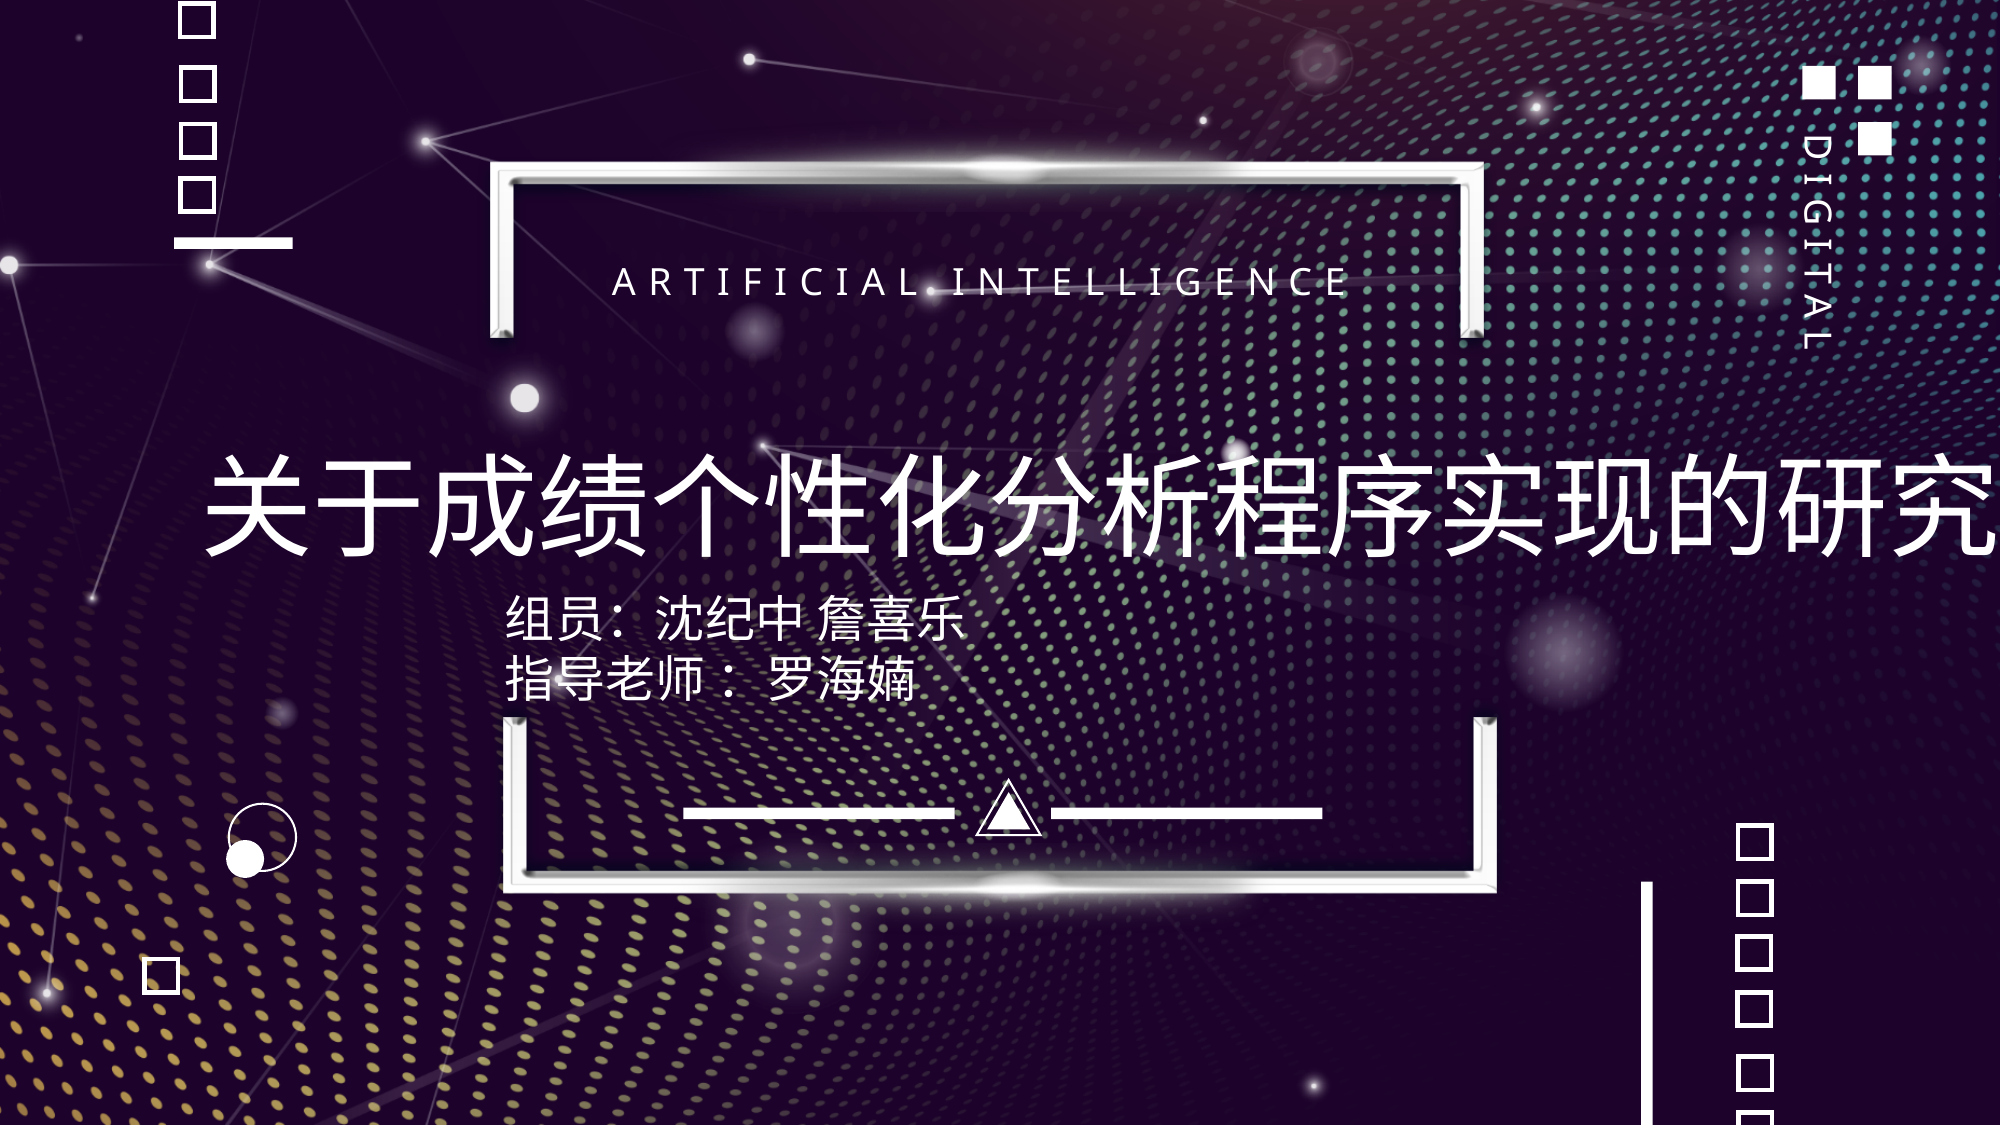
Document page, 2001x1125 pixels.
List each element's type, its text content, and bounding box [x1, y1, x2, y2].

text_box [179, 3, 215, 38]
text_box [1801, 65, 1837, 100]
text_box [173, 236, 294, 250]
text_box [1737, 824, 1773, 860]
text_box [179, 177, 215, 213]
text_box [143, 958, 179, 993]
text_box [1737, 881, 1773, 916]
text_box [227, 802, 298, 872]
text_box [1857, 121, 1893, 157]
text_box [1640, 881, 1654, 1125]
text_box [180, 123, 215, 158]
text_box [1738, 1055, 1773, 1091]
text_box 组员：沈纪中 詹喜乐 指导老师 ：罗海婻 [490, 579, 1591, 748]
text_box [1737, 991, 1772, 1027]
picture [0, 0, 2000, 1125]
text_box DIGITAL [1789, 118, 1850, 366]
text_box 关于成绩个性化分析程序实现的研究 [185, 428, 1876, 780]
text_box [1737, 935, 1772, 971]
text_box [1857, 65, 1893, 100]
text_box [1738, 1112, 1773, 1125]
text_box [225, 847, 261, 880]
text_box [180, 67, 215, 102]
